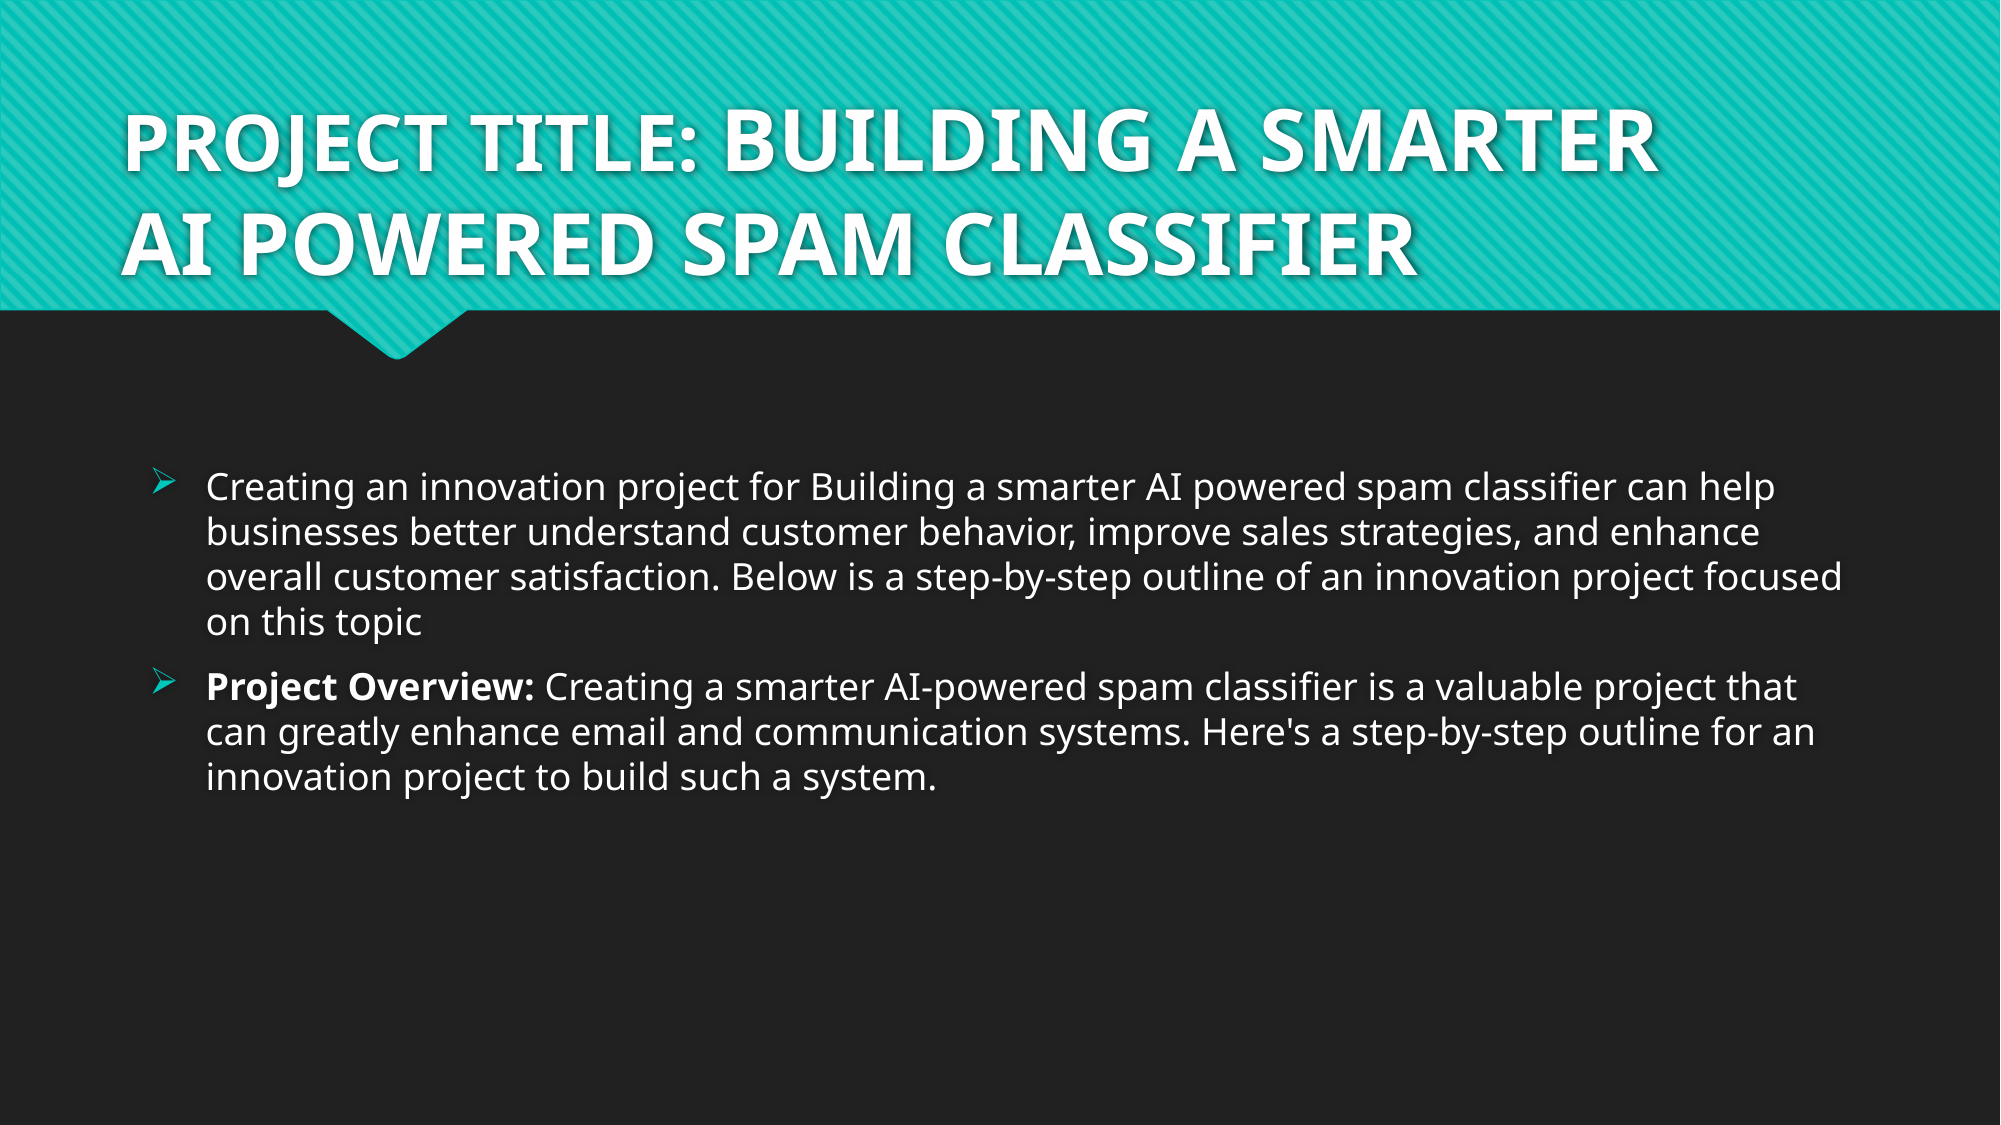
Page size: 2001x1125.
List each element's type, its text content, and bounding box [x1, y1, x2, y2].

list Creating an innovation project for Building a smarter AI powered spam classifier can help businesses better understand customer behavior, improve sales strategies, and enhance overall customer satisfaction. Below is a step-by-step outline of an innovation project focused on this topic Project Overview: Creating a smarter AI-powered spam classifier is a valuable project that can greatly enhance email and communication systems. Here's a step-by-step outline for an innovation project to build such a system. [134, 364, 1866, 962]
title PROJECT TITLE: BUILDING A SMARTER AI POWERED SPAM CLASSIFIER [106, 74, 1722, 300]
